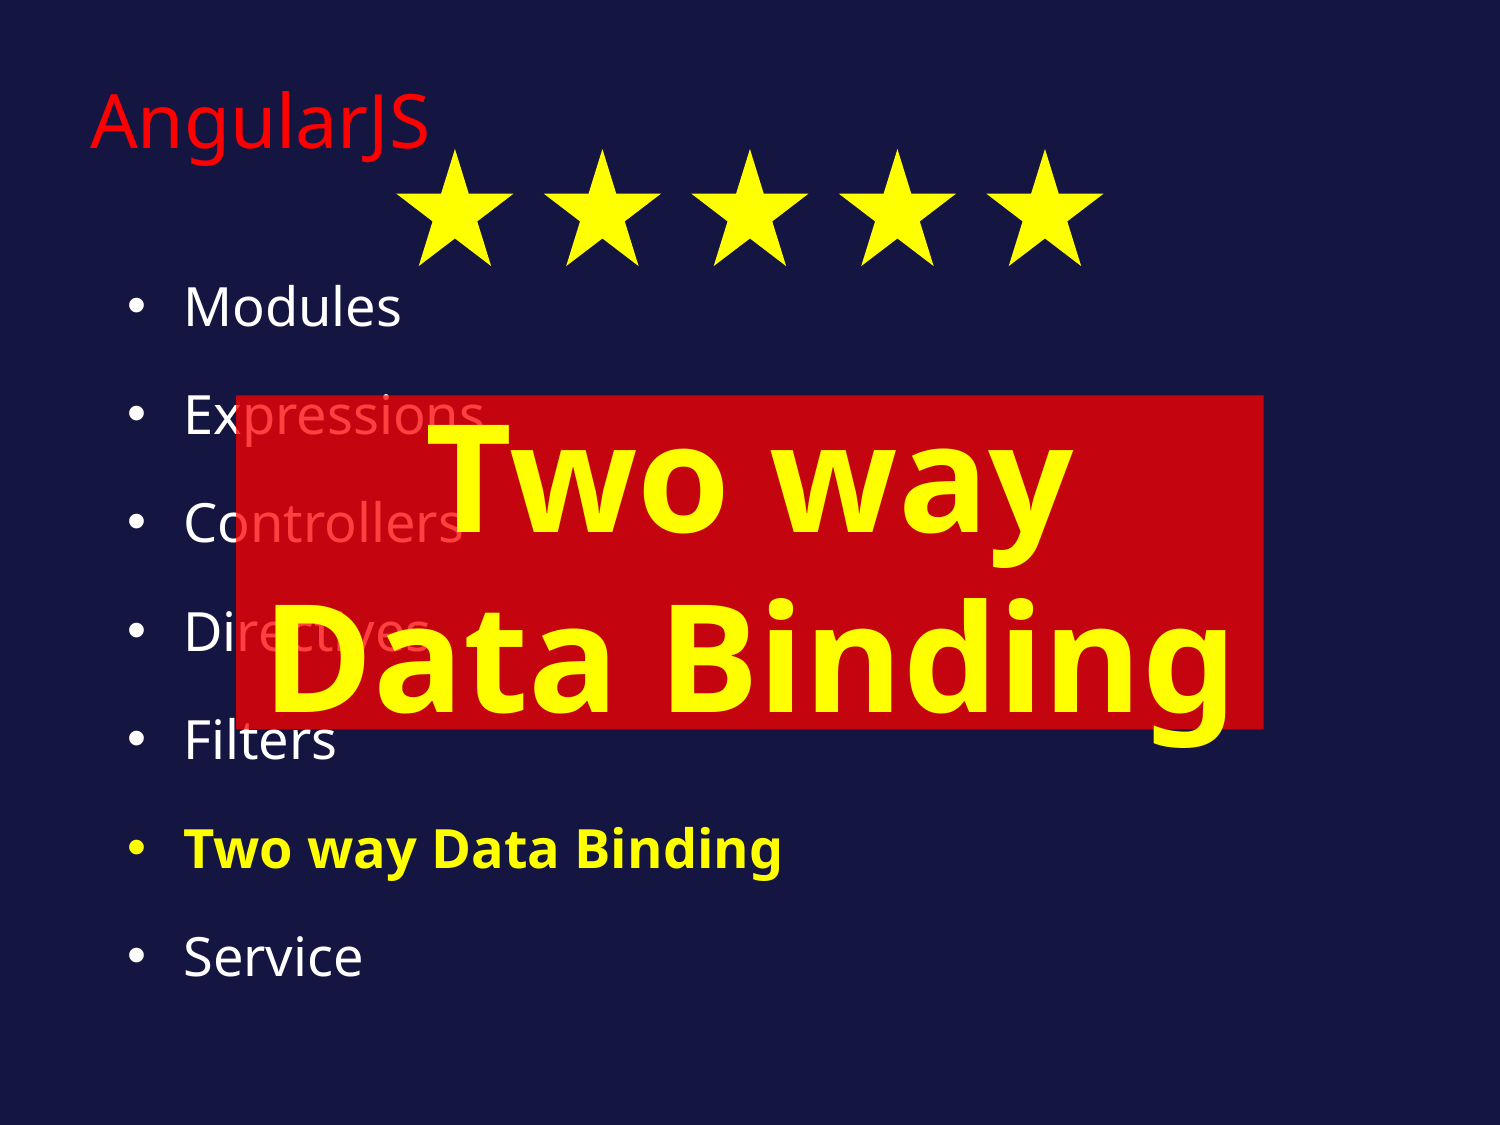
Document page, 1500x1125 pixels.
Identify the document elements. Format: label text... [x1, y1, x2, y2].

title AngularJS [75, 66, 1425, 171]
list Modules Expressions Controllers Directives Filters Two way Data Binding Service [112, 231, 1376, 1083]
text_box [396, 148, 1104, 267]
text_box Two way Data Binding [234, 393, 1266, 731]
